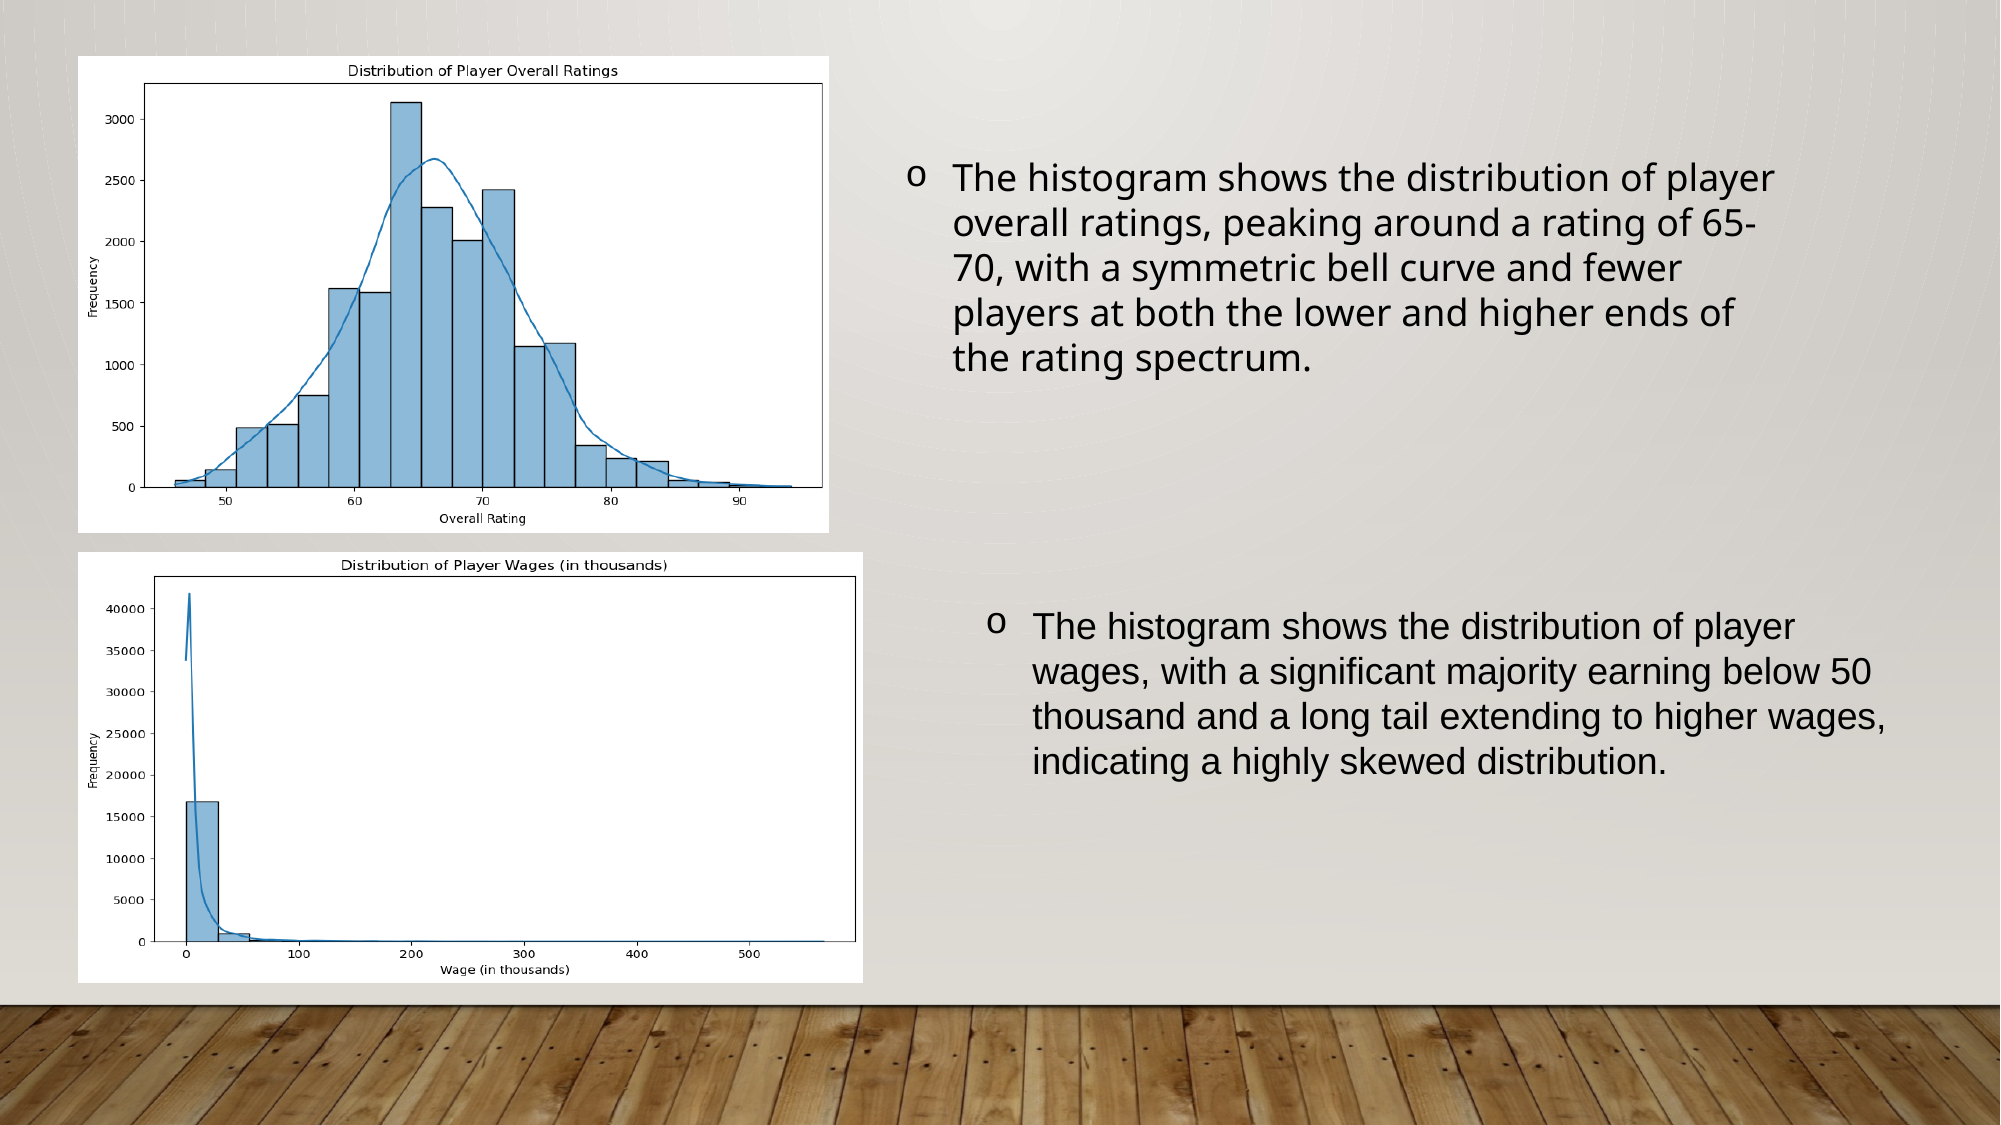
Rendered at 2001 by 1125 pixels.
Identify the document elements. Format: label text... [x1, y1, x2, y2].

text_box The histogram shows the distribution of player wages, with a significant majority earning below 50 thousand and a long tail extending to higher wages, indicating a highly skewed distribution. [970, 594, 1922, 834]
picture [78, 552, 863, 983]
picture [0, 1005, 2000, 1125]
picture [78, 56, 829, 533]
text_box The histogram shows the distribution of player overall ratings, peaking around a rating of 65-70, with a symmetric bell curve and fewer players at both the lower and higher ends of the rating spectrum. [890, 146, 1813, 387]
